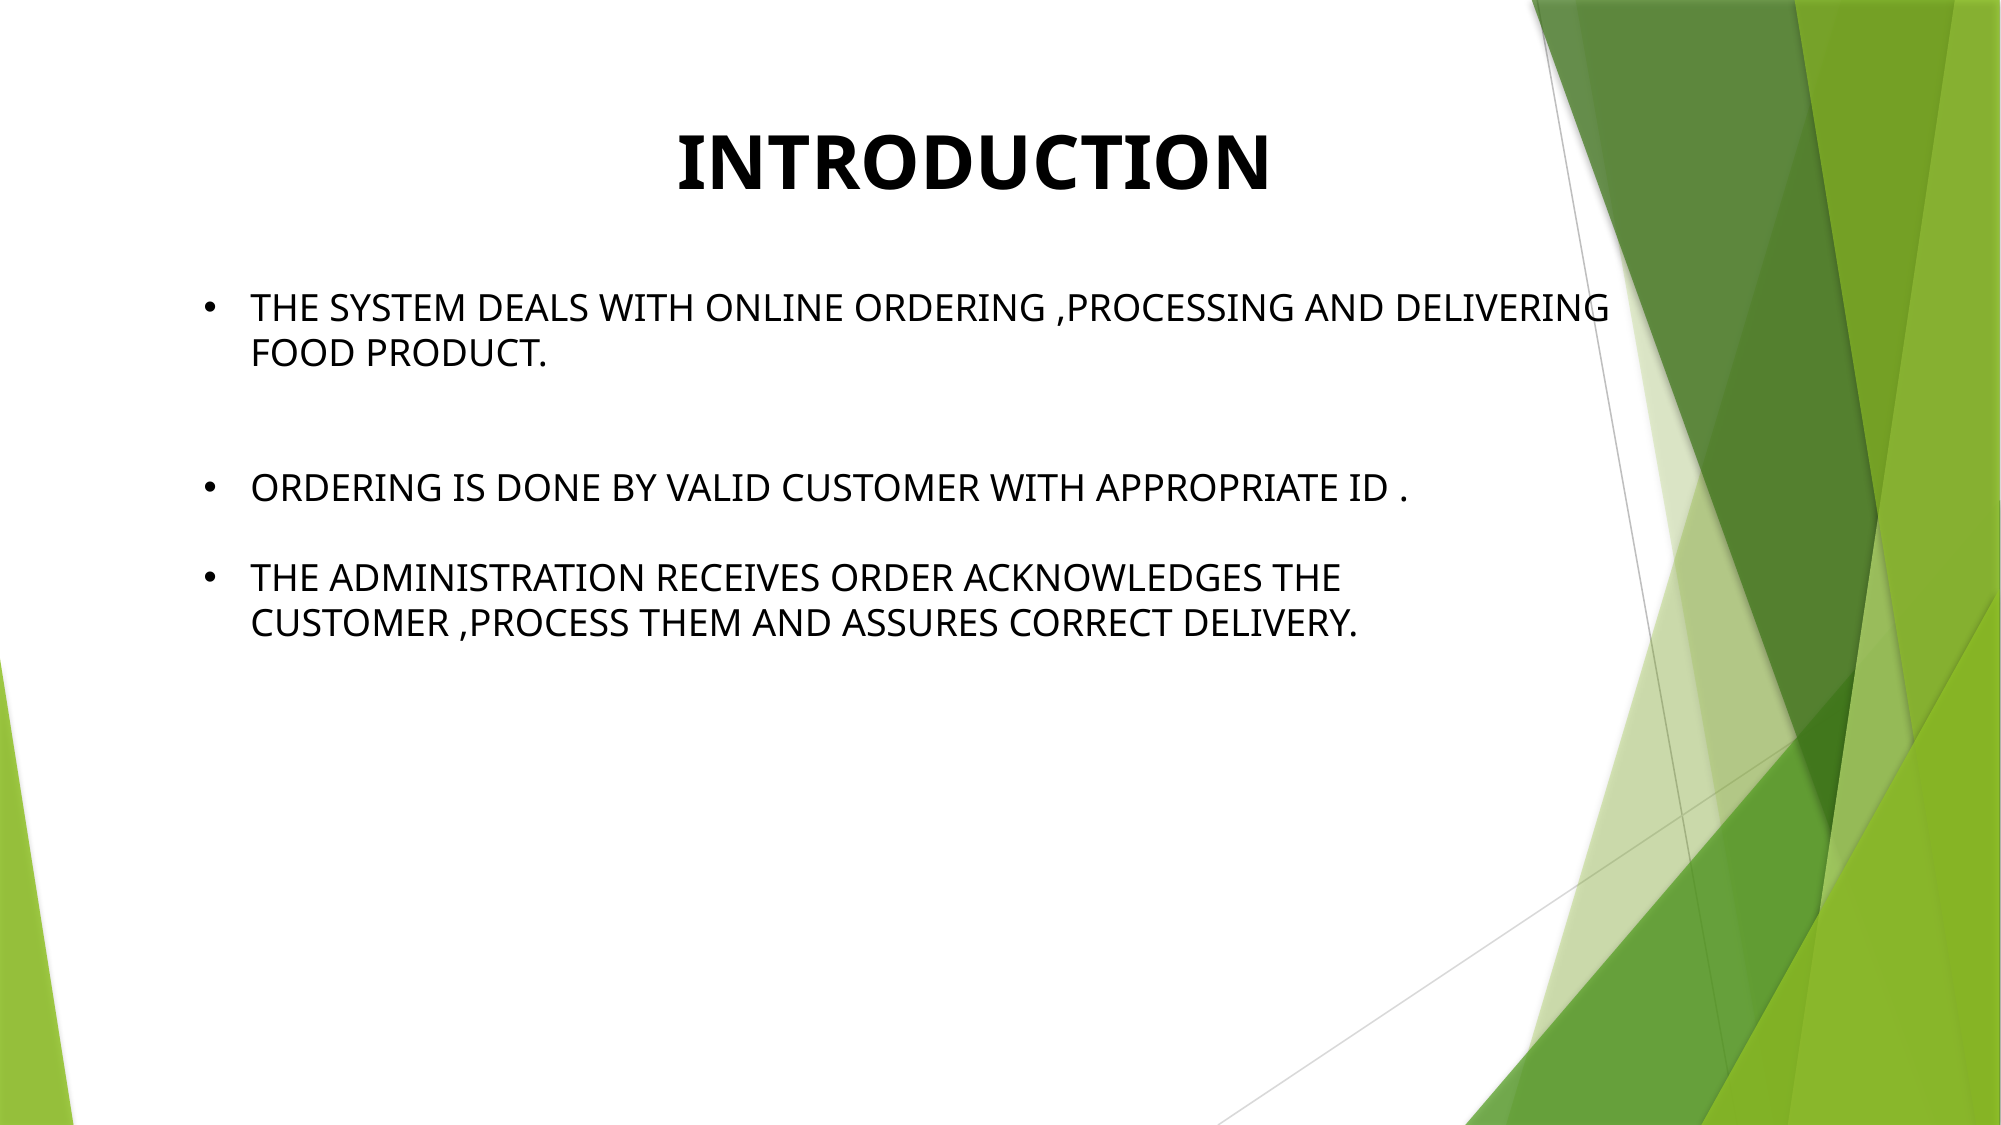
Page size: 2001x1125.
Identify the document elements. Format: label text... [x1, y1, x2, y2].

text_box THE SYSTEM DEALS WITH ONLINE ORDERING ,PROCESSING AND DELIVERING FOOD PRODUCT. ORDERING IS DONE BY VALID CUSTOMER WITH APPROPRIATE ID . THE ADMINISTRATION RECEIVES ORDER ACKNOWLEDGES THE CUSTOMER ,PROCESS THEM AND ASSURES CORRECT DELIVERY. [188, 276, 1729, 652]
text_box INTRODUCTION [158, 107, 1794, 212]
